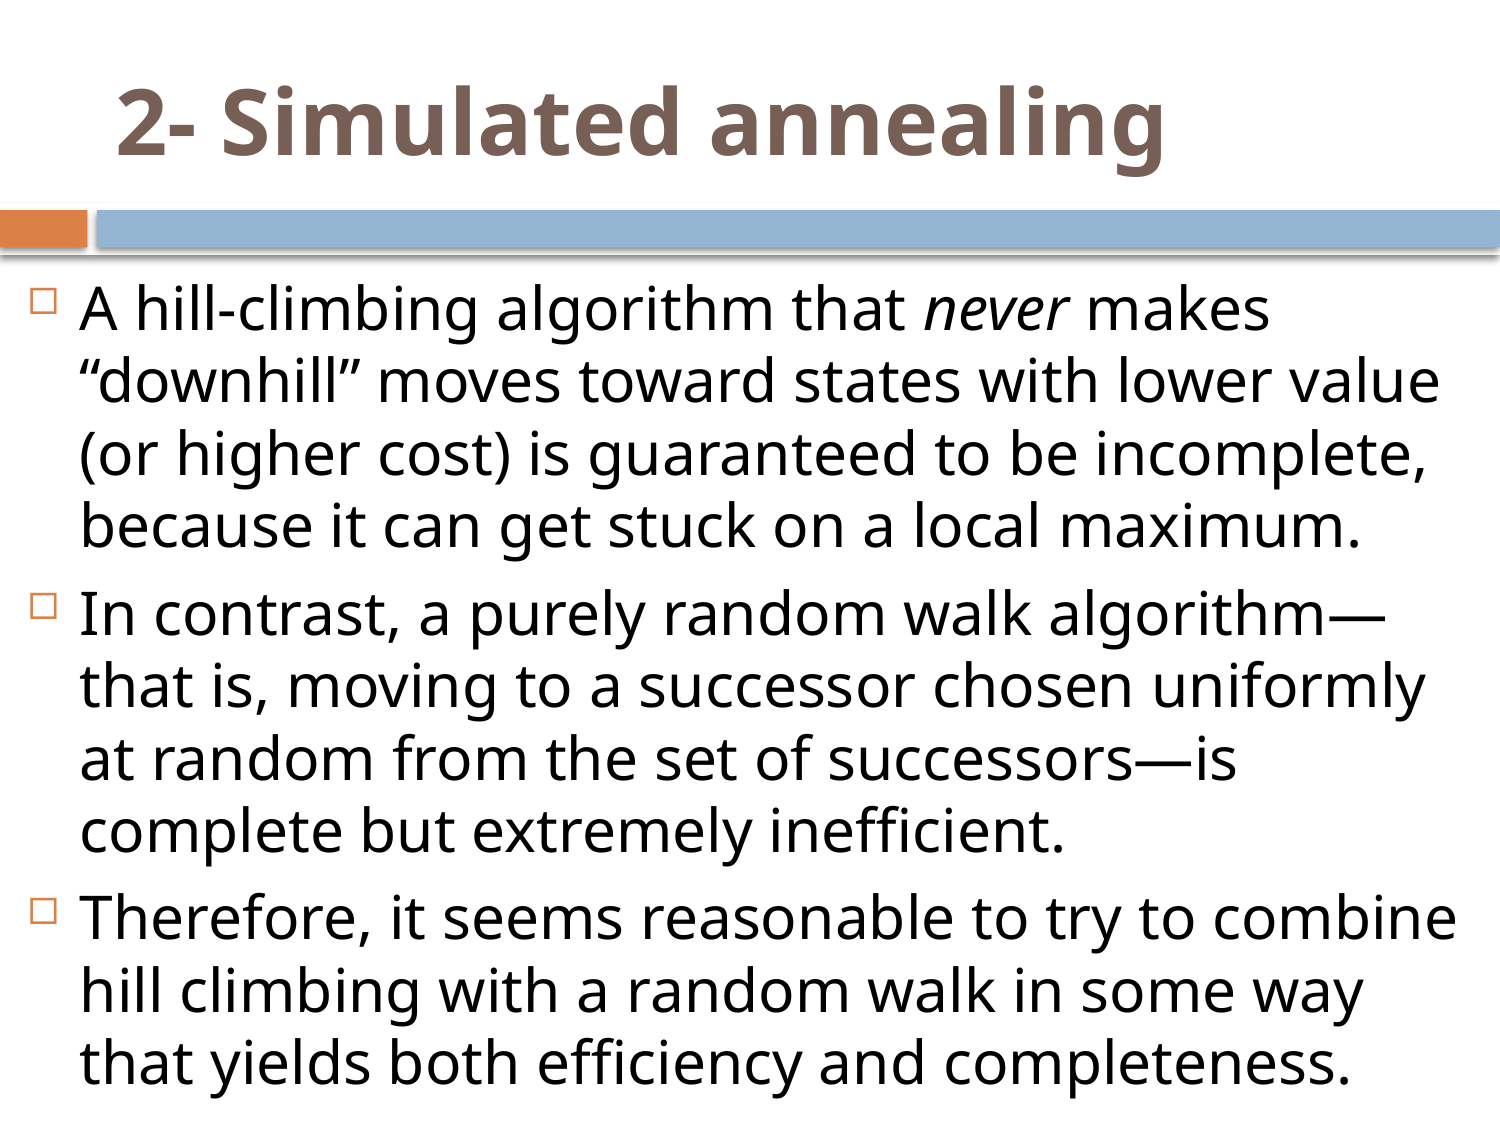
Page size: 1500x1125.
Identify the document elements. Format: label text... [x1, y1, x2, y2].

title 2- Simulated annealing [100, 37, 1438, 200]
list A hill-climbing algorithm that never makes “downhill” moves toward states with lower value (or higher cost) is guaranteed to be incomplete, because it can get stuck on a local maximum. In contrast, a purely random walk algorithm—that is, moving to a successor chosen uniformly at random from the set of successors—is complete but extremely inefficient. Therefore, it seems reasonable to try to combine hill climbing with a random walk in some way that yields both efficiency and completeness. [12, 262, 1500, 1125]
